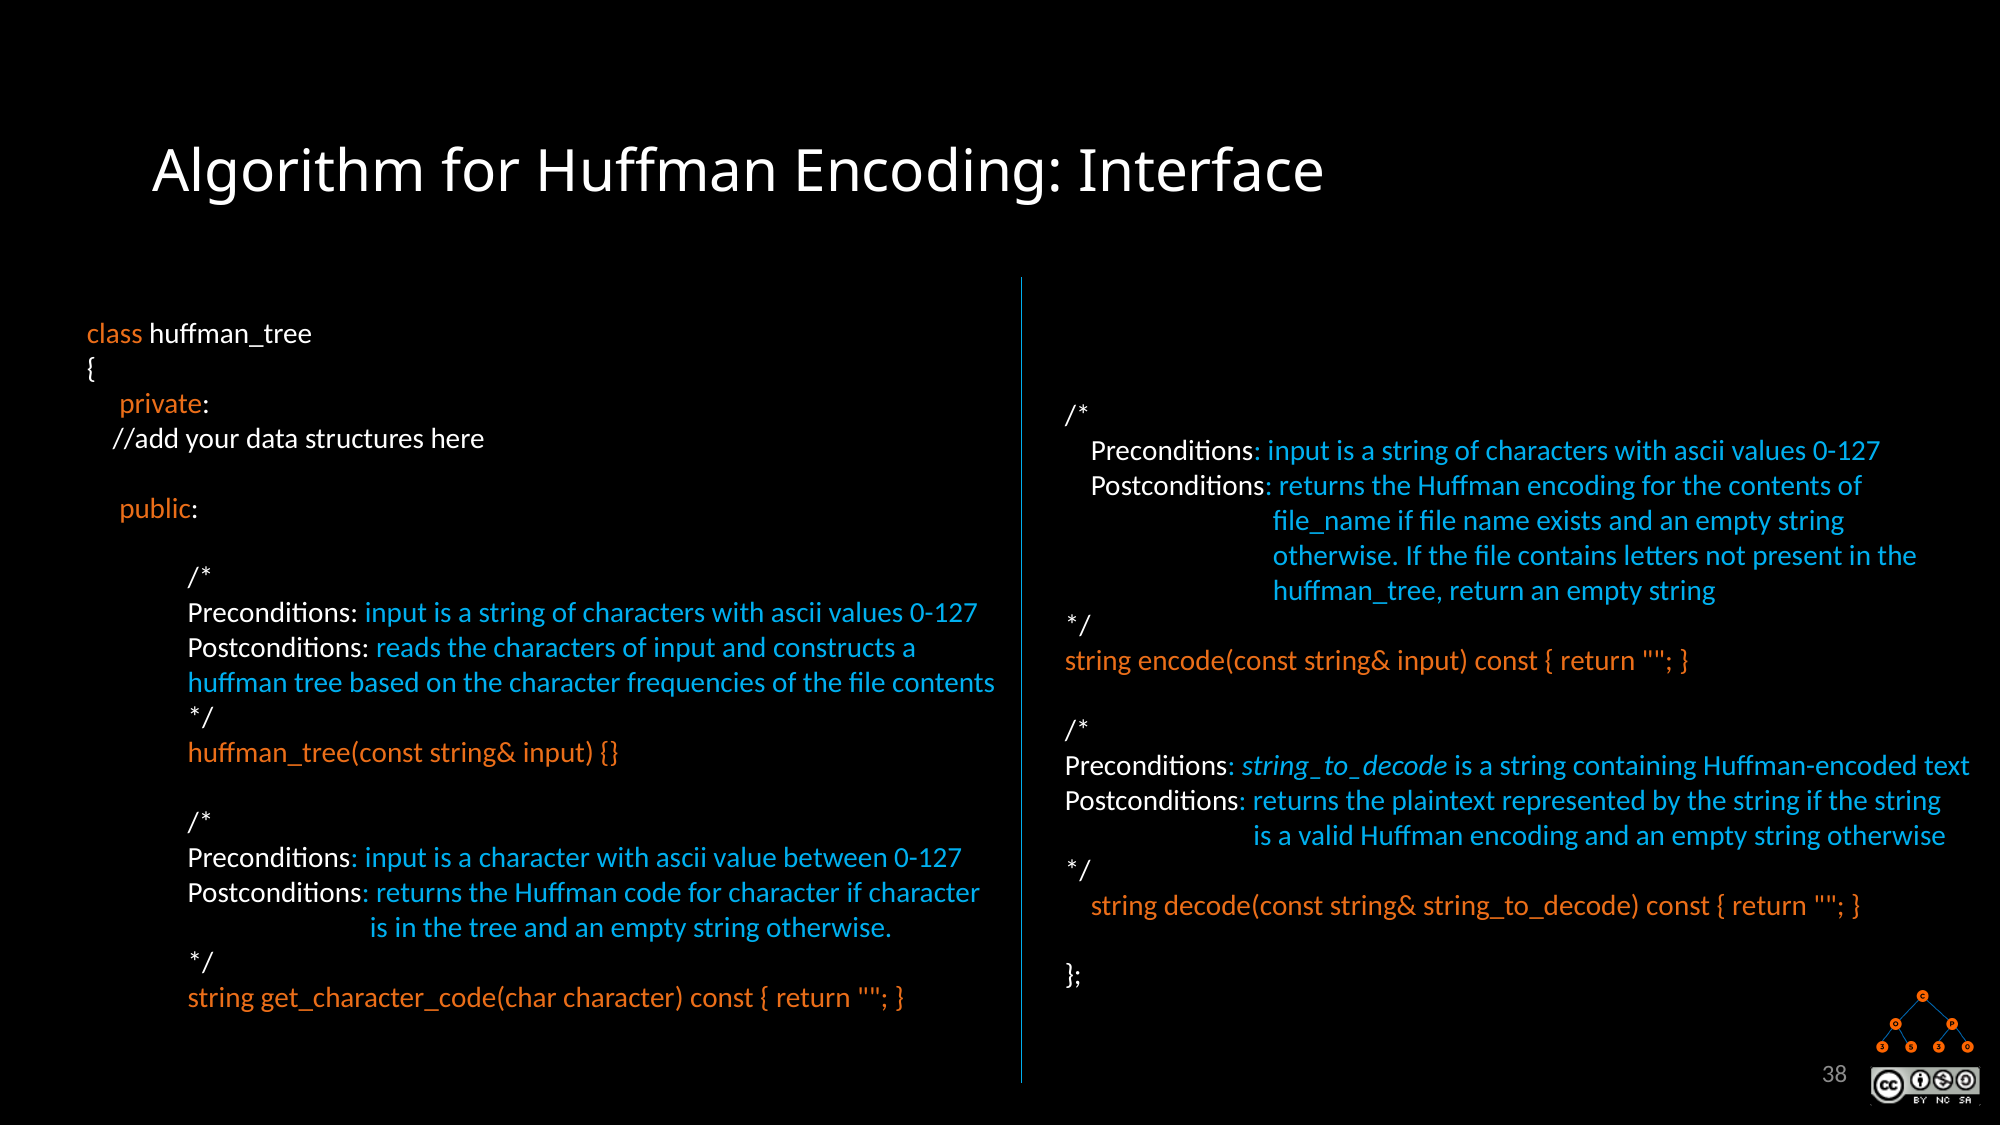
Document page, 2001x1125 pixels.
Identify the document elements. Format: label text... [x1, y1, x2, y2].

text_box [1856, 982, 1995, 1106]
title Algorithm for Huffman Encoding: Interface [137, 59, 1863, 278]
text_box /* Preconditions: input is a string of characters with ascii values 0-127 Postconditions: returns the Huffman encoding for the contents of file_name if file name exists and an empty string otherwise. If the file contains letters not present in the huffman_tree, return an empty string */ string encode(const string& input) const { return ""; } /* Preconditions: string_to_decode is a string containing Huffman-encoded text Postconditions: returns the plaintext represented by the string if the string is a valid Huffman encoding and an empty string otherwise */ string decode(const string& string_to_decode) const { return ""; } }; [1050, 389, 2000, 999]
text_box class huffman_tree { private: //add your data structures here public: /* Preconditions: input is a string of characters with ascii values 0-127 Postconditions: reads the characters of input and constructs a huffman tree based on the character frequencies of the file contents */ huffman_tree(const string& input) {} /* Preconditions: input is a character with ascii value between 0-127 Postconditions: returns the Huffman code for character if character is in the tree and an empty string otherwise. */ string get_character_code(char character) const { return ""; } [72, 306, 1021, 1021]
slide_number 38 [1412, 1042, 1856, 1103]
